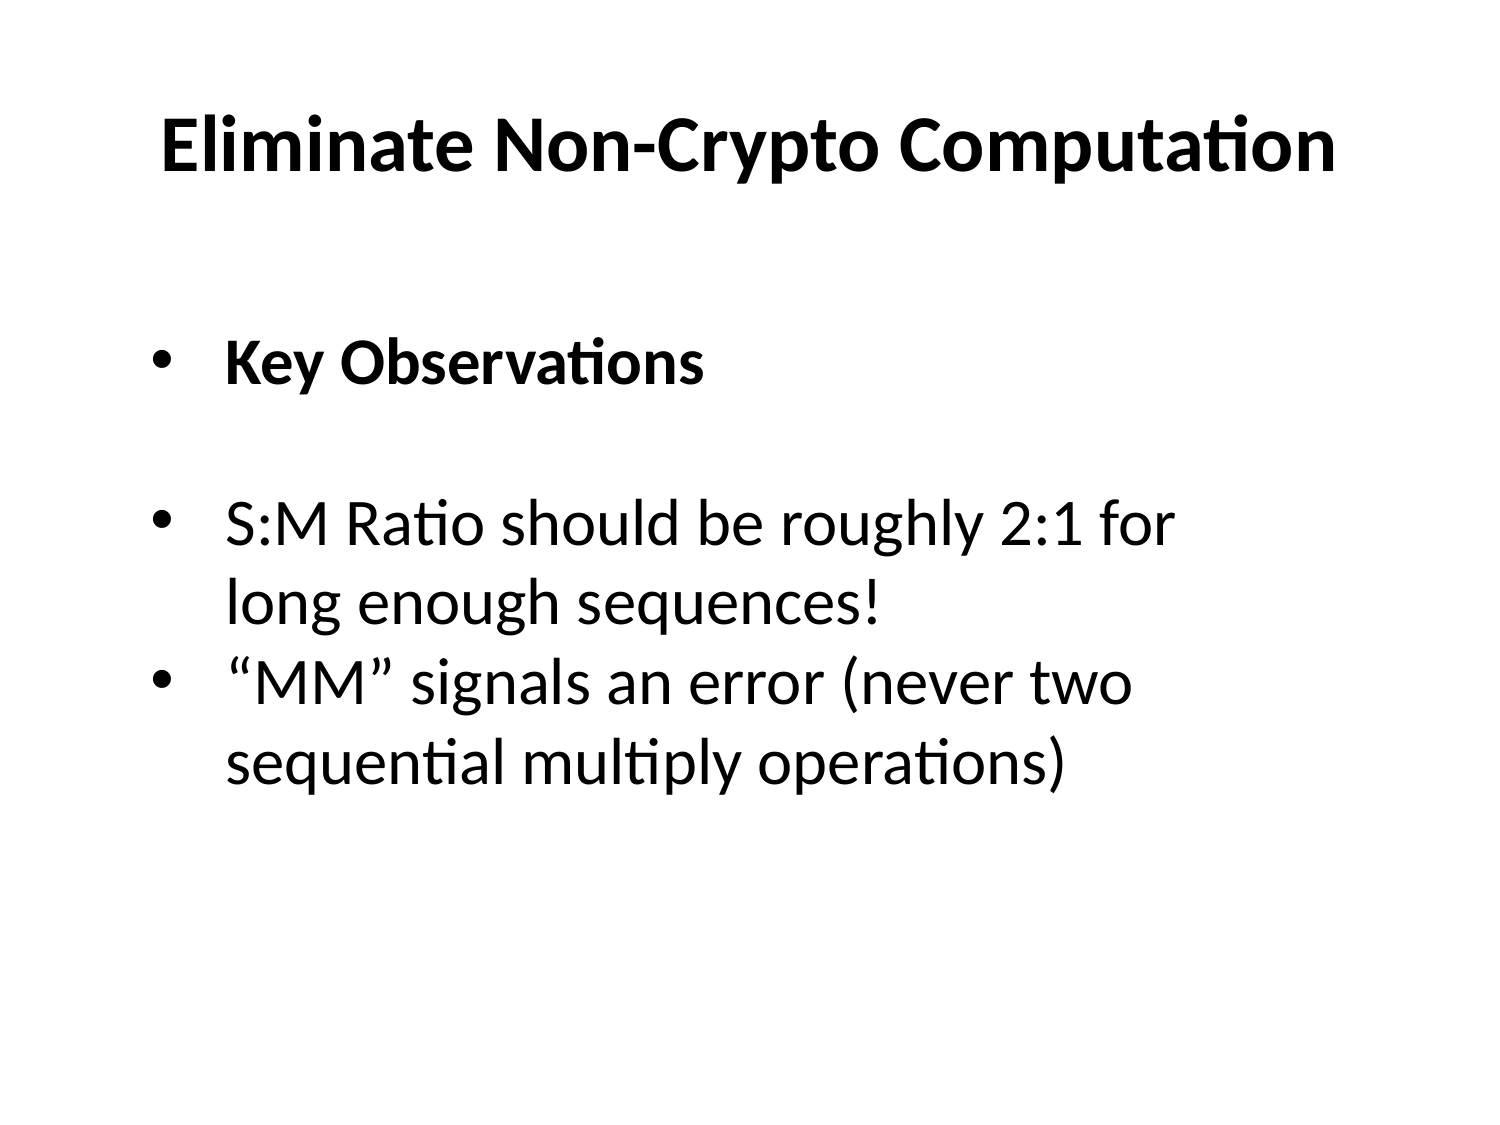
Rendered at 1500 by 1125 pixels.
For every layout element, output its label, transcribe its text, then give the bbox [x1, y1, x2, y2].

title Eliminate Non-Crypto Computation [75, 45, 1425, 233]
text_box Key Observations S:M Ratio should be roughly 2:1 for long enough sequences! “MM” signals an error (never two sequential multiply operations) [135, 310, 1258, 806]
